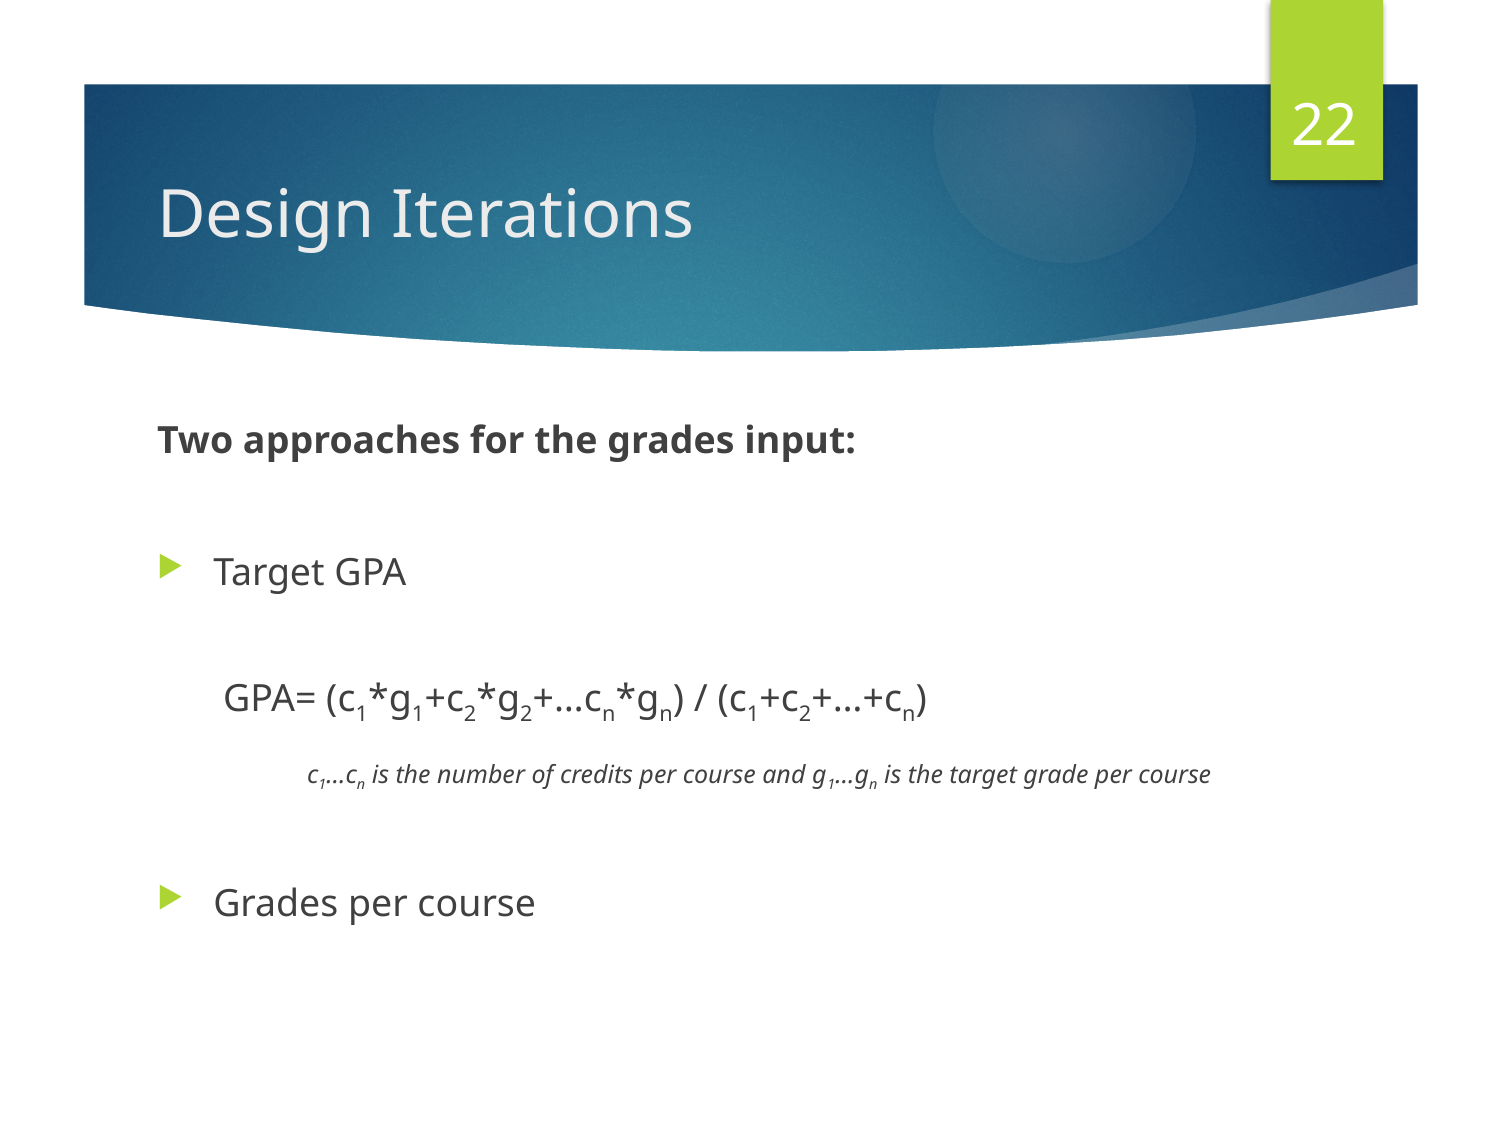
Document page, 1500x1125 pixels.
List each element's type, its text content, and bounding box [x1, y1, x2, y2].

slide_number 22 [1259, 48, 1390, 175]
title Design Iterations [142, 152, 1183, 269]
list Two approaches for the grades input: Target GPA GPA= (c1*g1+c2*g2+…cn*gn) / (c1+c2+…+cn) c1…cn is the number of credits per course and g1…gn is the target grade per course Grades per course [142, 408, 1362, 988]
